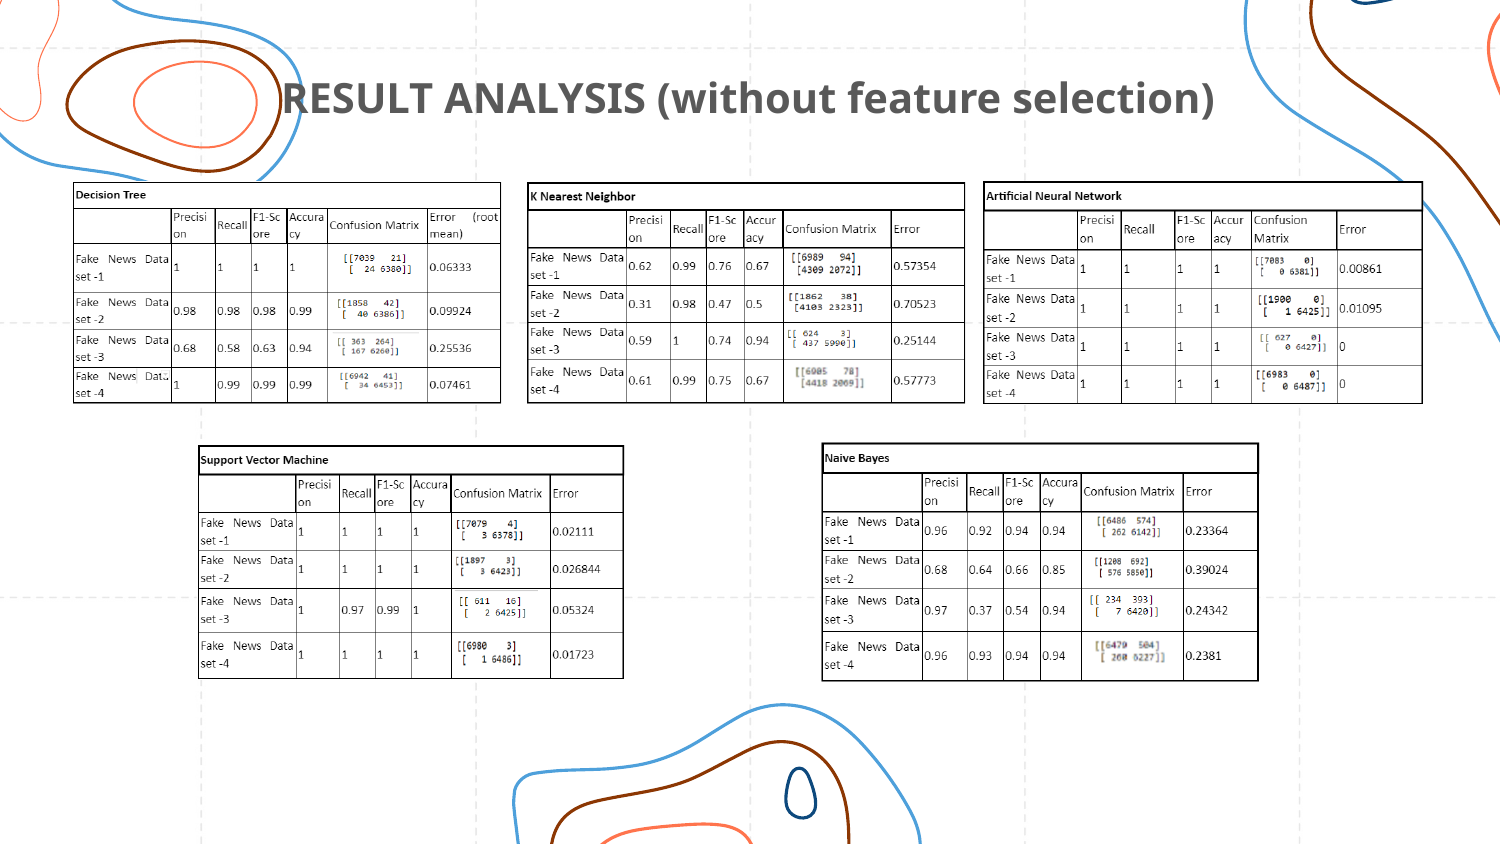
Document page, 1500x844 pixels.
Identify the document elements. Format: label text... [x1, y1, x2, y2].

picture [72, 180, 502, 405]
picture [982, 180, 1424, 405]
title RESULT ANALYSIS (without feature selection) [115, 56, 1382, 148]
picture [526, 180, 966, 405]
picture [820, 437, 1260, 683]
picture [196, 439, 625, 681]
